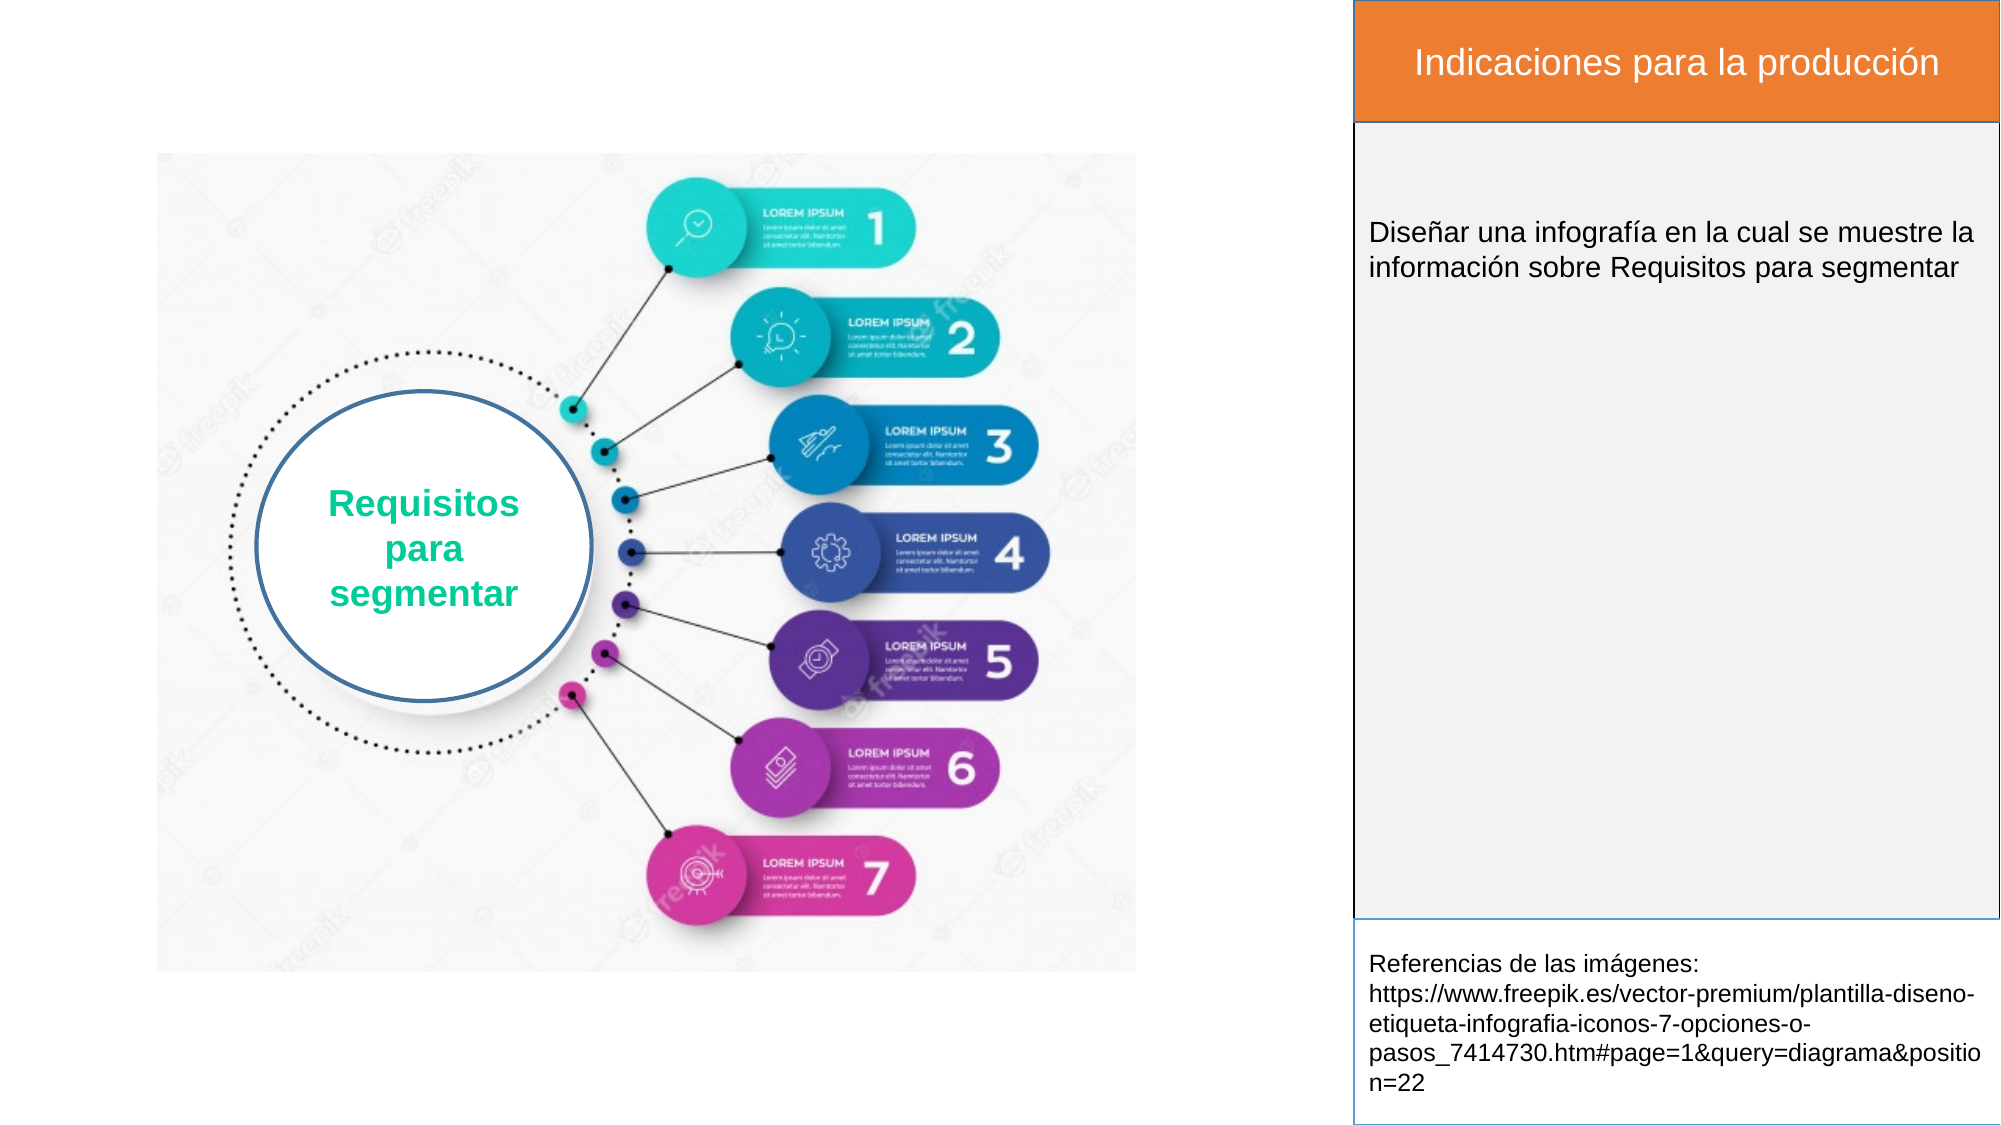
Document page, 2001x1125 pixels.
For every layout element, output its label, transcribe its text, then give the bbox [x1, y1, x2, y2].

text_box Diseñar una infografía en la cual se muestre la información sobre Requisitos para segmentar [1353, 206, 2000, 701]
text_box [1353, 701, 2000, 918]
text_box Referencias de las imágenes: https://www.freepik.es/vector-premium/plantilla-diseno-etiqueta-infografia-iconos-7-opciones-o-pasos_7414730.htm#page=1&query=diagrama&position=22 [1353, 918, 2000, 1125]
text_box [1353, 122, 2000, 206]
picture [156, 152, 1136, 973]
text_box Indicaciones para la producción [1353, 0, 2000, 122]
